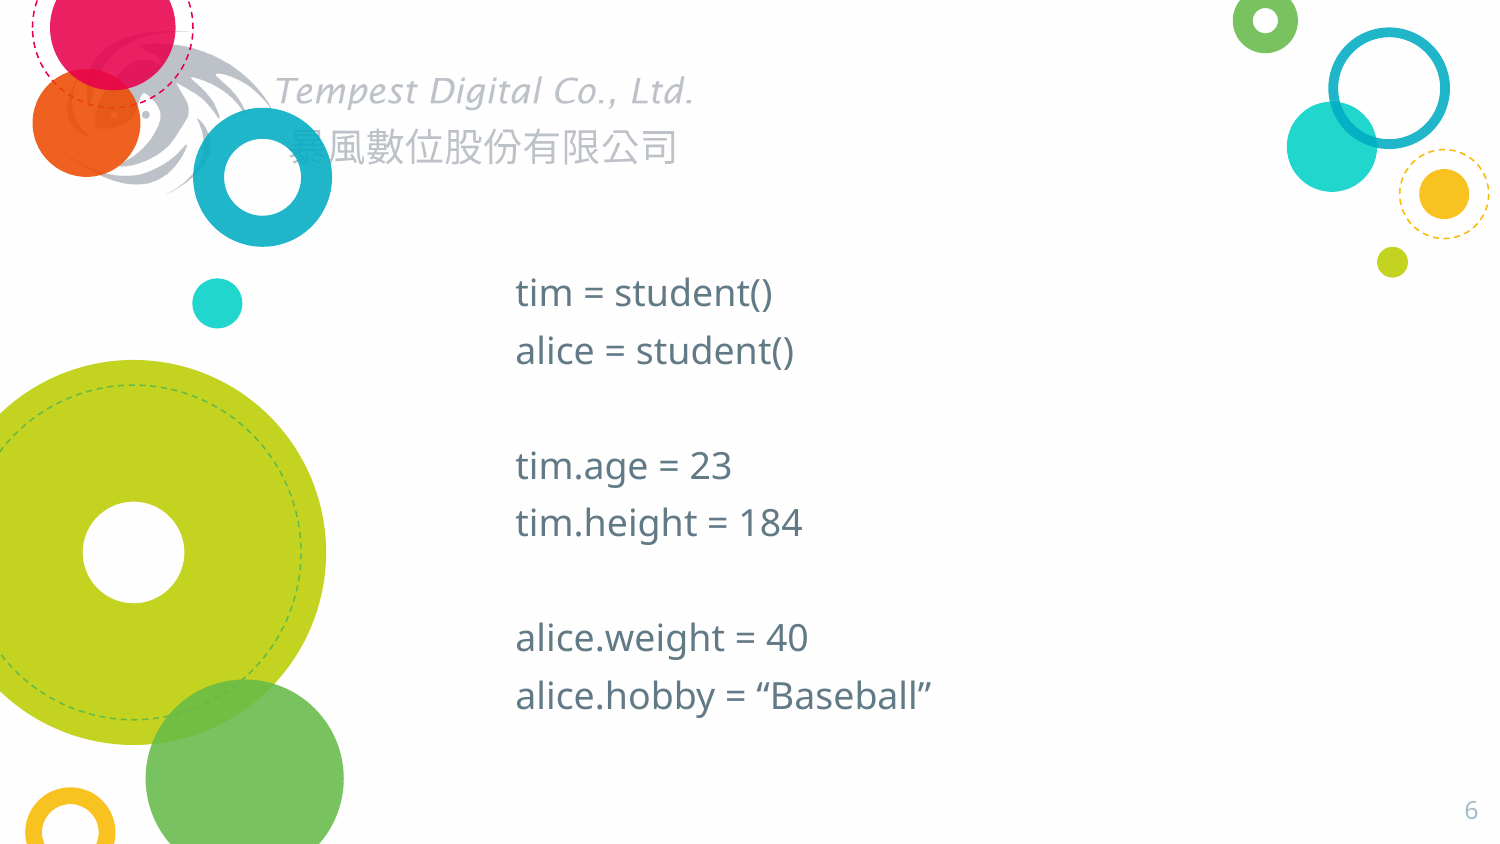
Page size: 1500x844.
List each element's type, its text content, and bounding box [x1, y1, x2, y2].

slide_number 6 [1416, 779, 1494, 844]
list tim = student() alice = student() tim.age = 23 tim.height = 184 alice.weight = 40 alice.hobby = “Baseball” [481, 254, 1347, 809]
